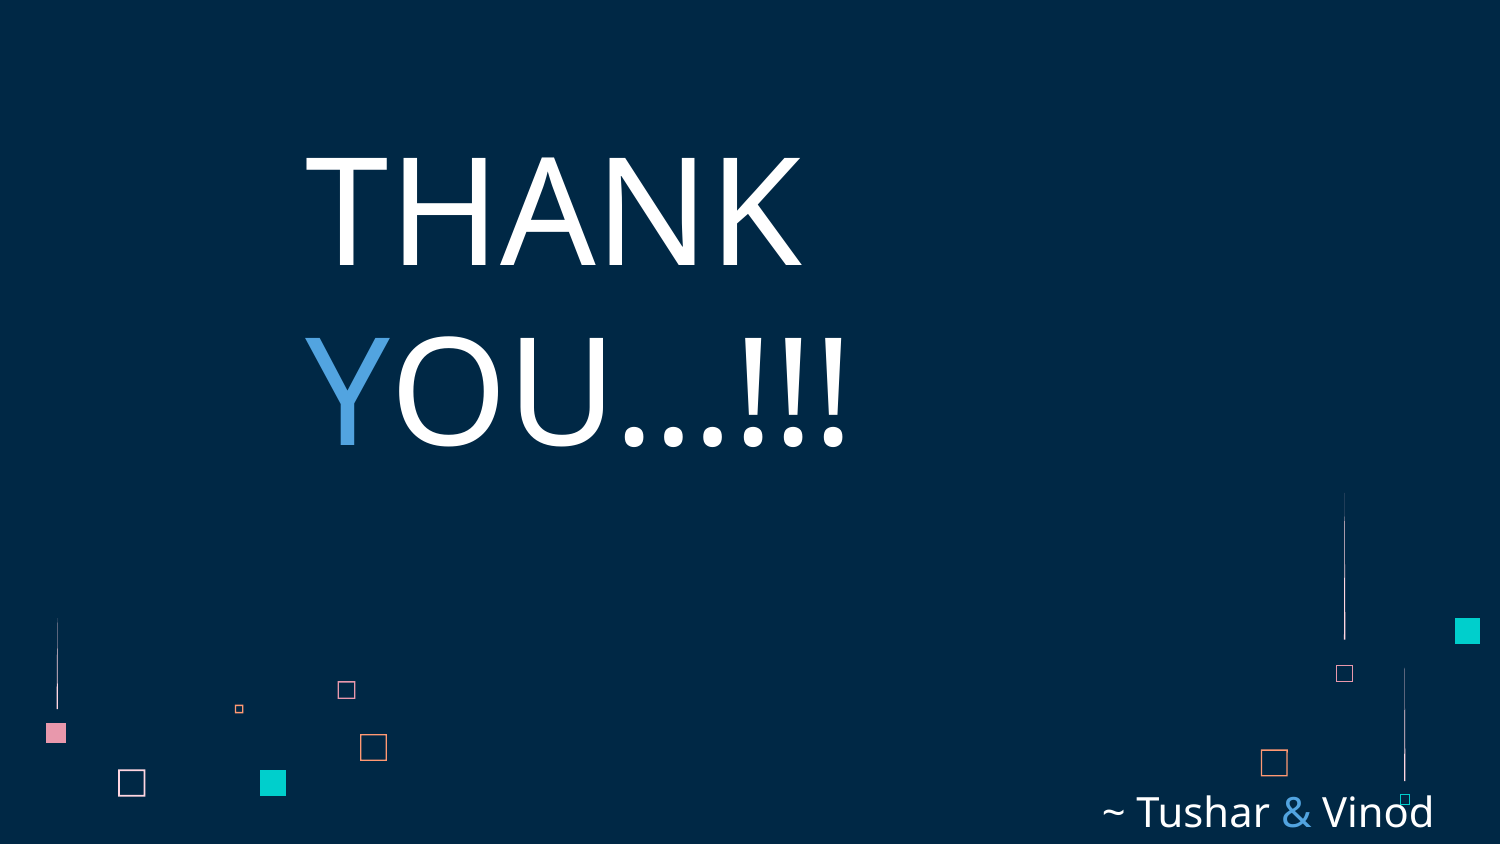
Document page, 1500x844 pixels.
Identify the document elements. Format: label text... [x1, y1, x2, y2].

text_box ~ Tushar & Vinod [1087, 778, 1500, 843]
title THANK YOU…!!! [290, 310, 1289, 491]
